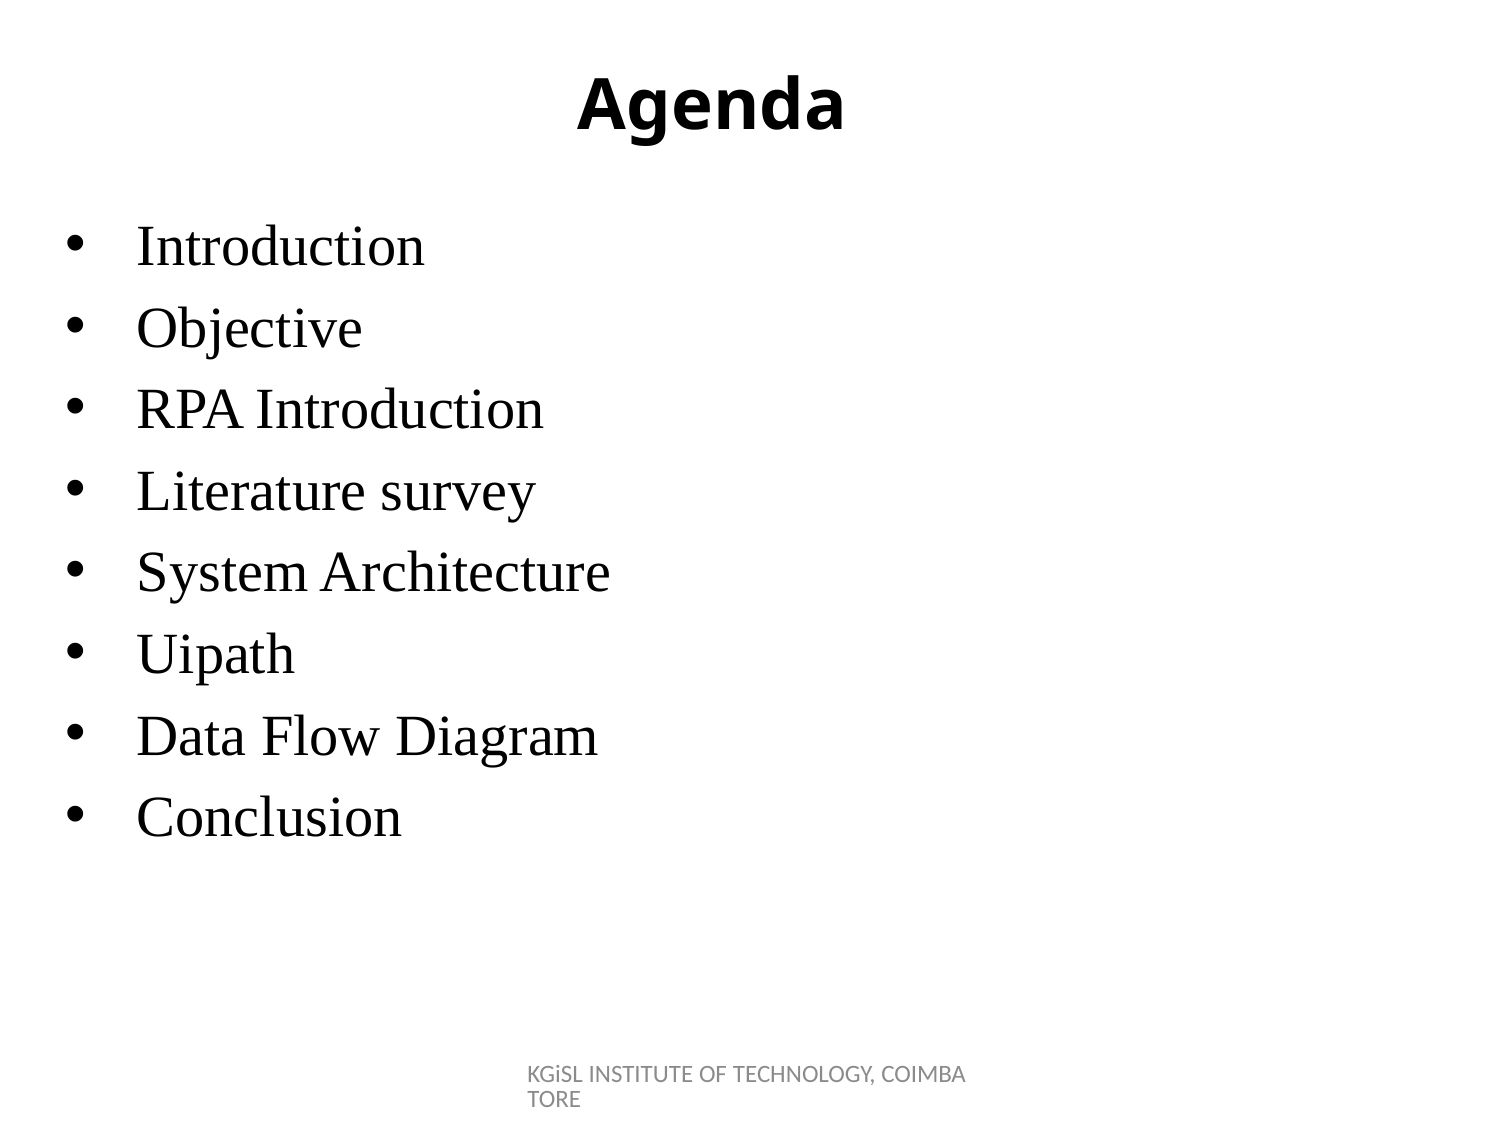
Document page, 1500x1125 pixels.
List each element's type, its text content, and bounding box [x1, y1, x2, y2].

footer KGiSL INSTITUTE OF TECHNOLOGY, COIMBATORE [512, 1042, 988, 1103]
list Introduction Objective RPA Introduction Literature survey System Architecture Uipath Data Flow Diagram Conclusion [50, 200, 1363, 1038]
title Agenda [37, 50, 1388, 238]
